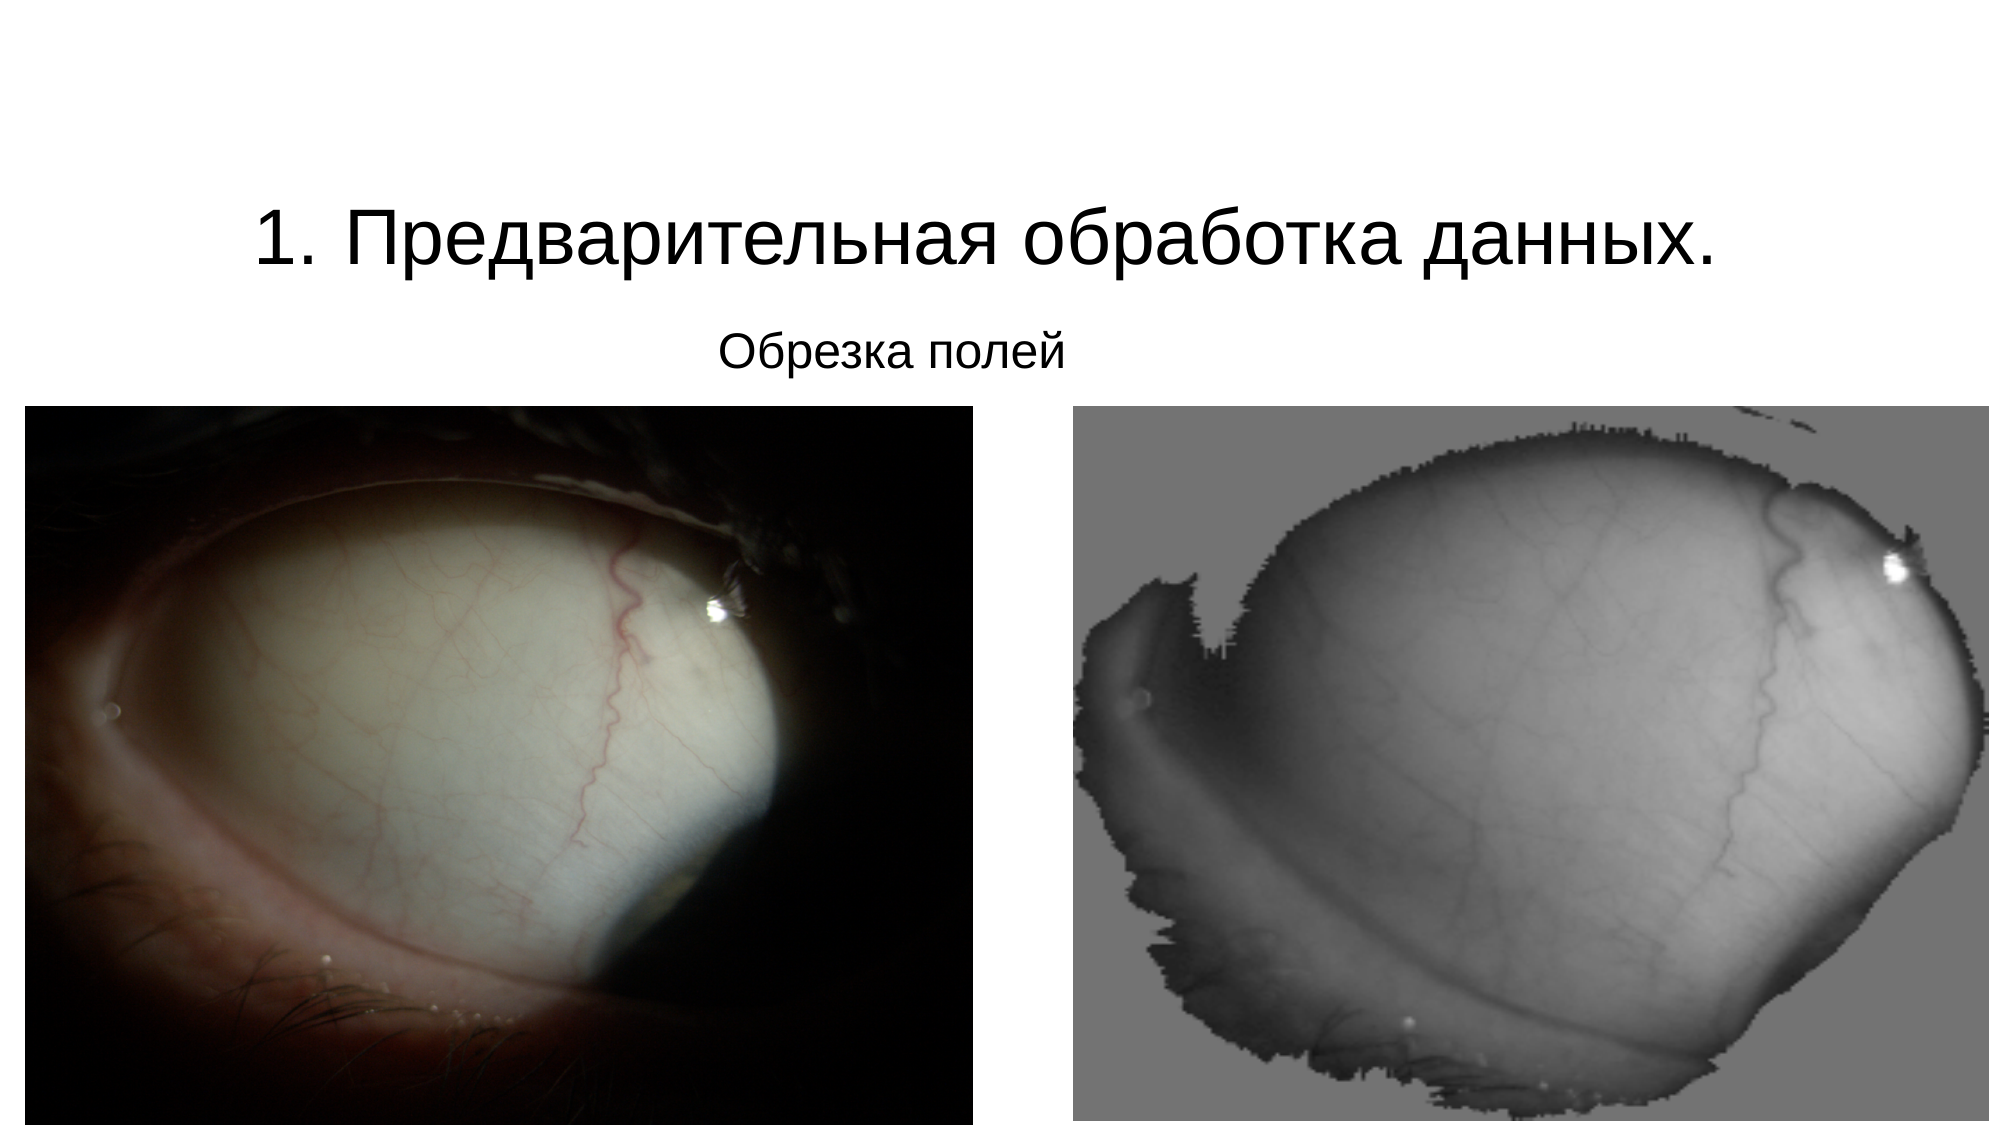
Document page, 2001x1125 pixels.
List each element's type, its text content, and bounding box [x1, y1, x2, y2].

subtitle Обрезка полей [0, 318, 1793, 1080]
picture [25, 406, 973, 1125]
picture [1073, 406, 1989, 1121]
title Предварительная обработка данных. [238, 113, 1739, 318]
